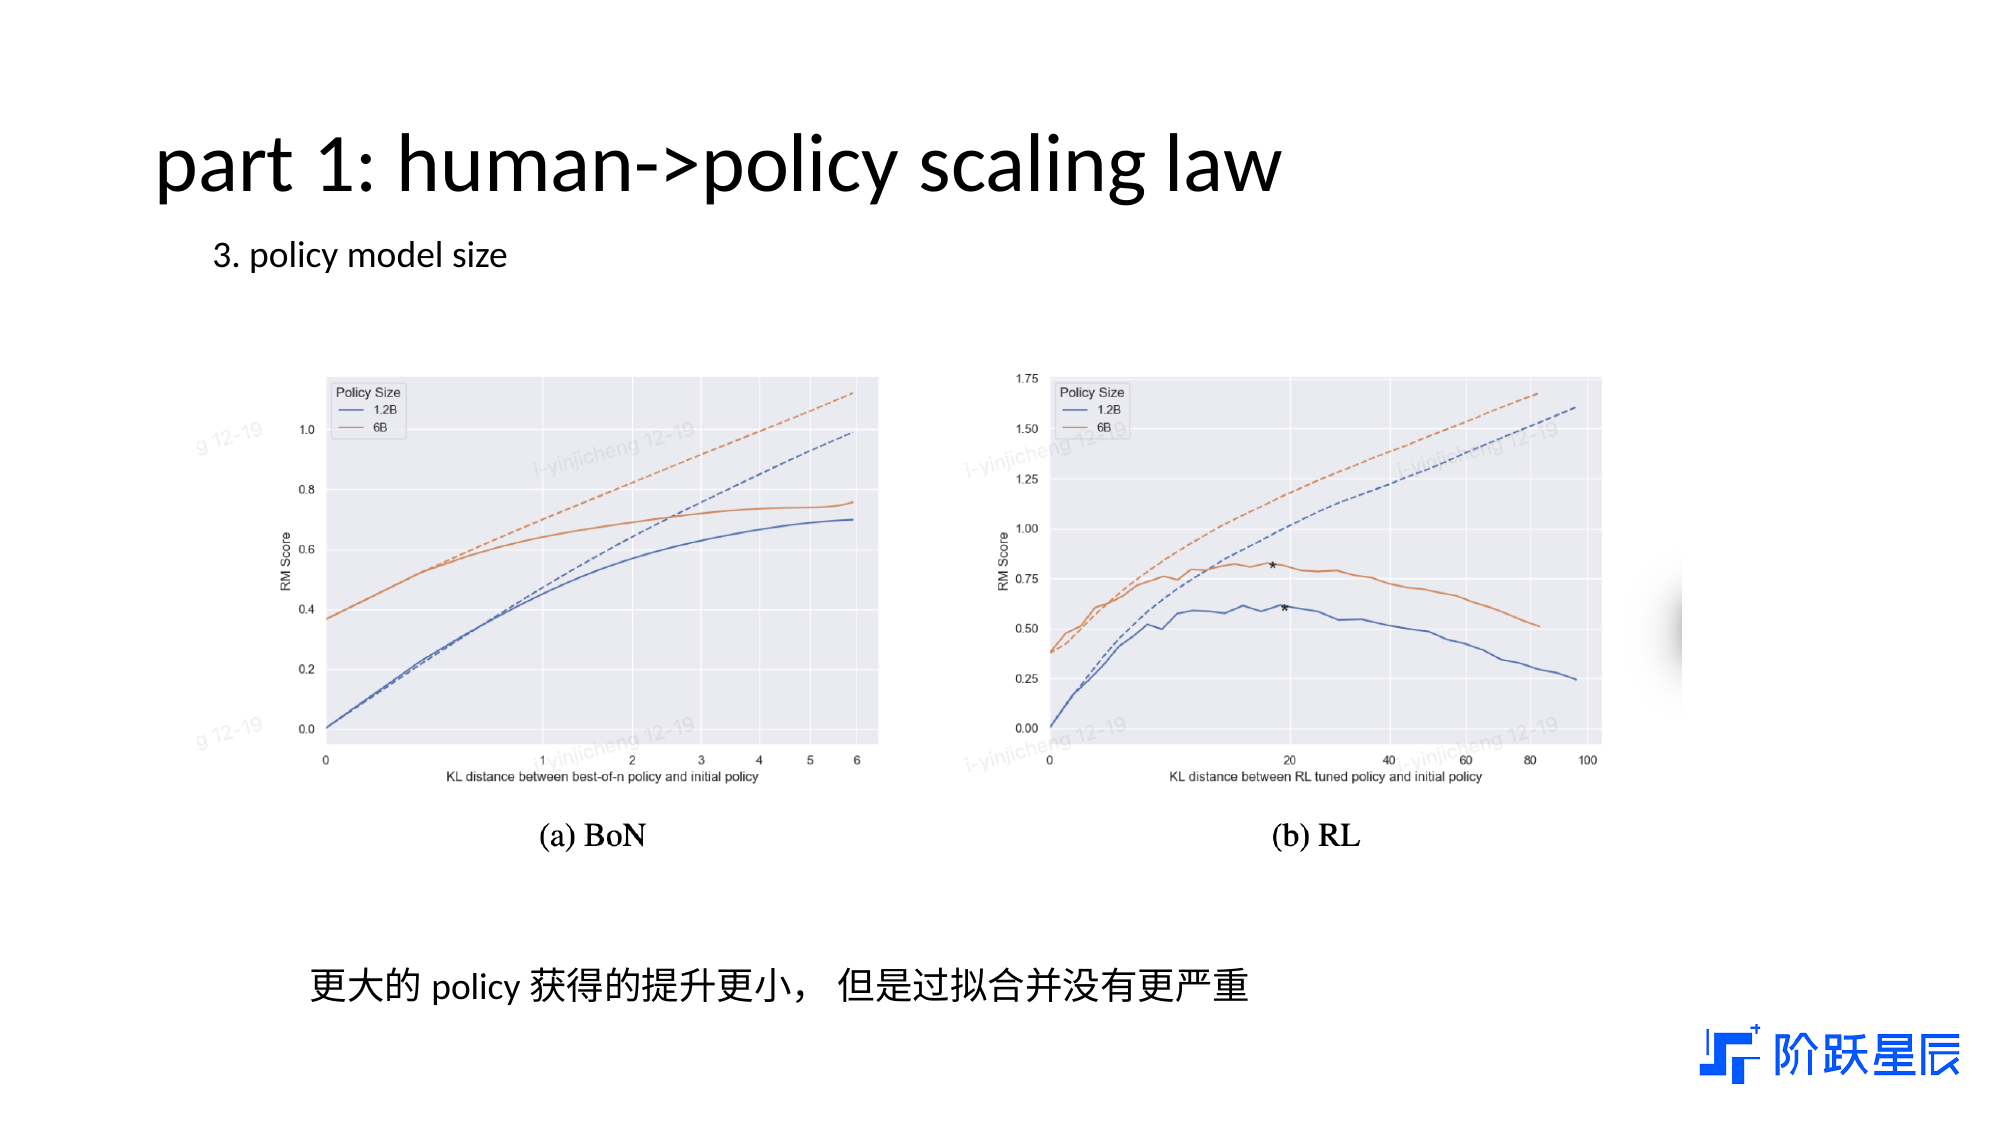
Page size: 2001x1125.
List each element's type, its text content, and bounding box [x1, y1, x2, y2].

picture [1657, 981, 2000, 1125]
text_box 3. policy model size [197, 222, 1207, 283]
text_box part 1: human->policy scaling law [139, 101, 1784, 216]
picture [196, 326, 1682, 873]
text_box 更大的policy获得的提升更小， 但是过拟合并没有更严重 [294, 954, 1639, 1015]
